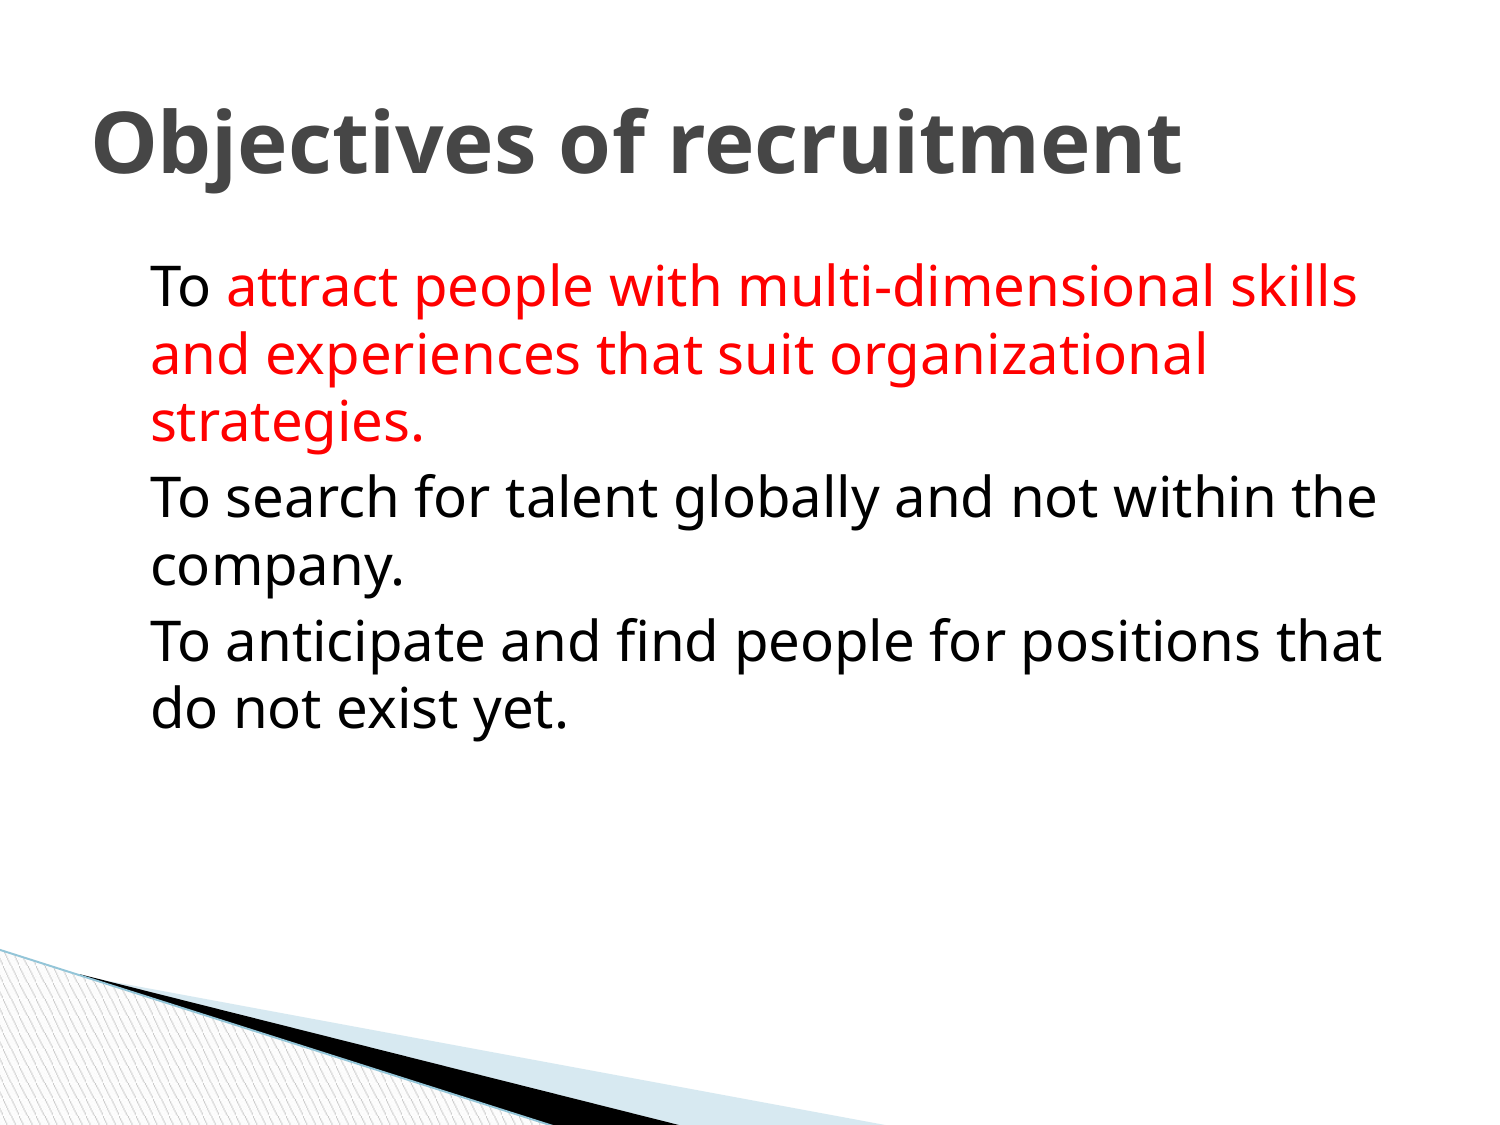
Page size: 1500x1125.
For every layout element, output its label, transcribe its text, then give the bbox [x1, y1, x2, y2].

list To attract people with multi-dimensional skills and experiences that suit organizational strategies. To search for talent globally and not within the company. To anticipate and find people for positions that do not exist yet. [75, 243, 1425, 986]
title Objectives of recruitment [75, 45, 1425, 233]
